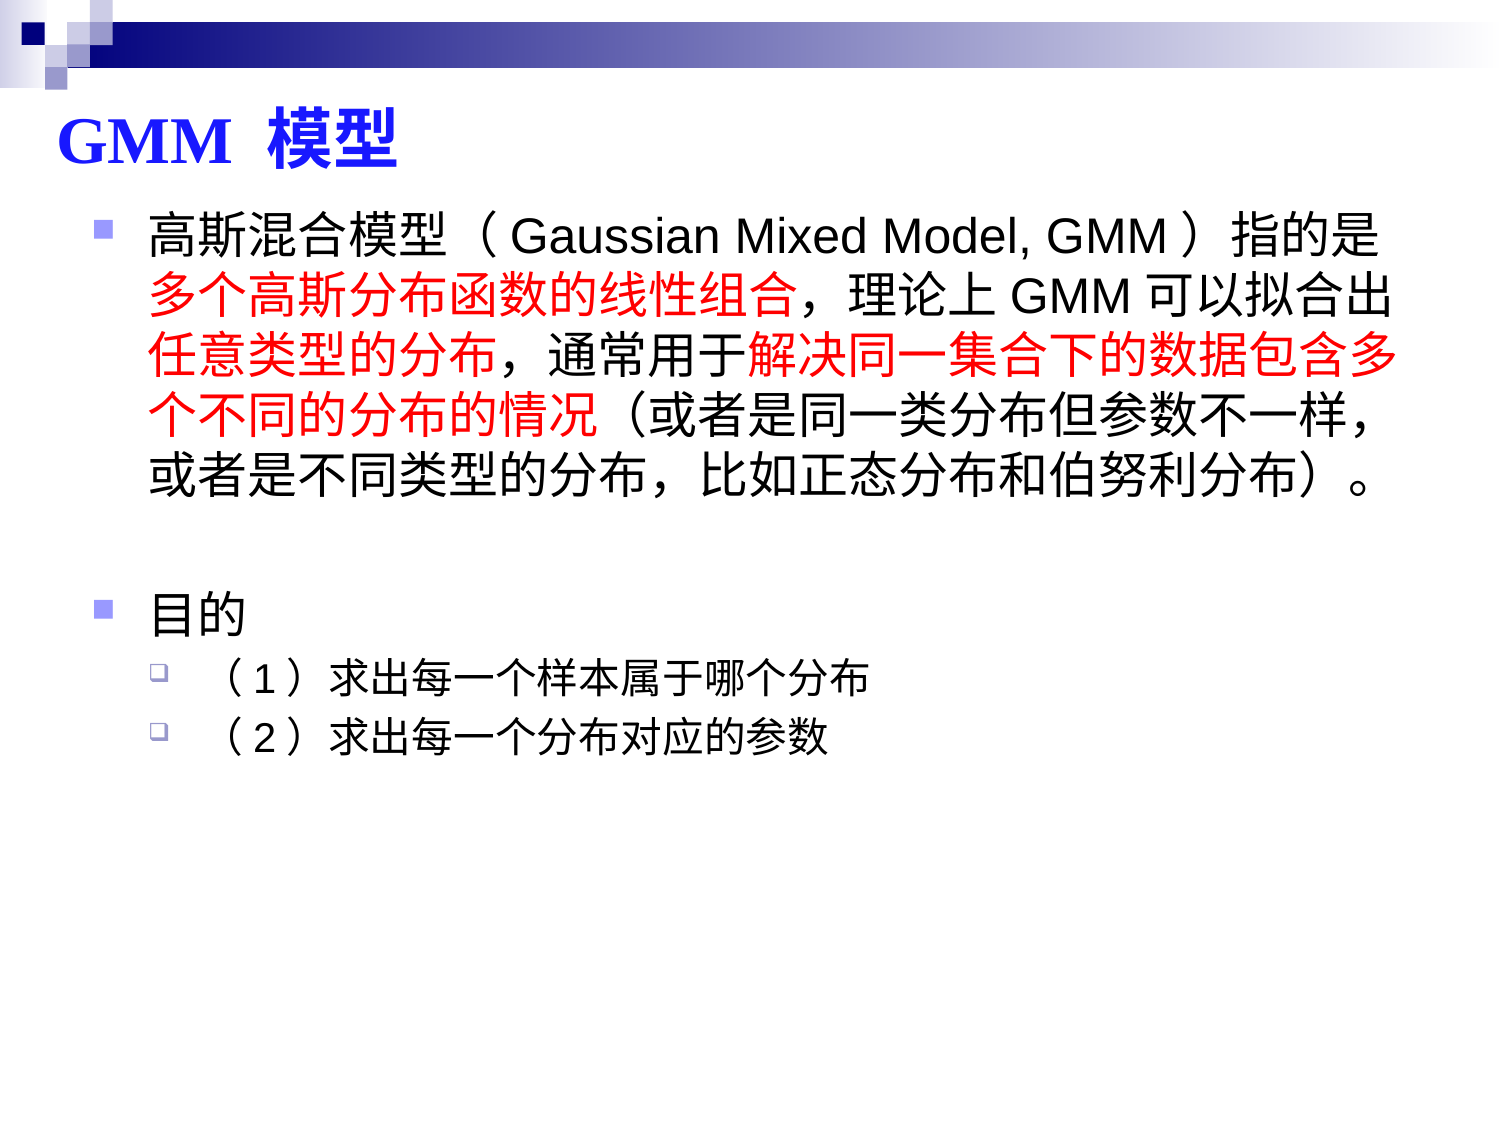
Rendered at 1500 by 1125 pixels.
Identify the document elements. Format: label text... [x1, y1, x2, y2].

text_box 高斯混合模型（Gaussian Mixed Model, GMM）指的是多个高斯分布函数的线性组合，理论上GMM可以拟合出任意类型的分布，通常用于解决同一集合下的数据包含多个不同的分布的情况（或者是同一类分布但参数不一样，或者是不同类型的分布，比如正态分布和伯努利分布）。 目的 （1）求出每一个样本属于哪个分布 （2）求出每一个分布对应的参数 [76, 196, 1427, 1024]
text_box GMM 模型 [41, 89, 1030, 185]
